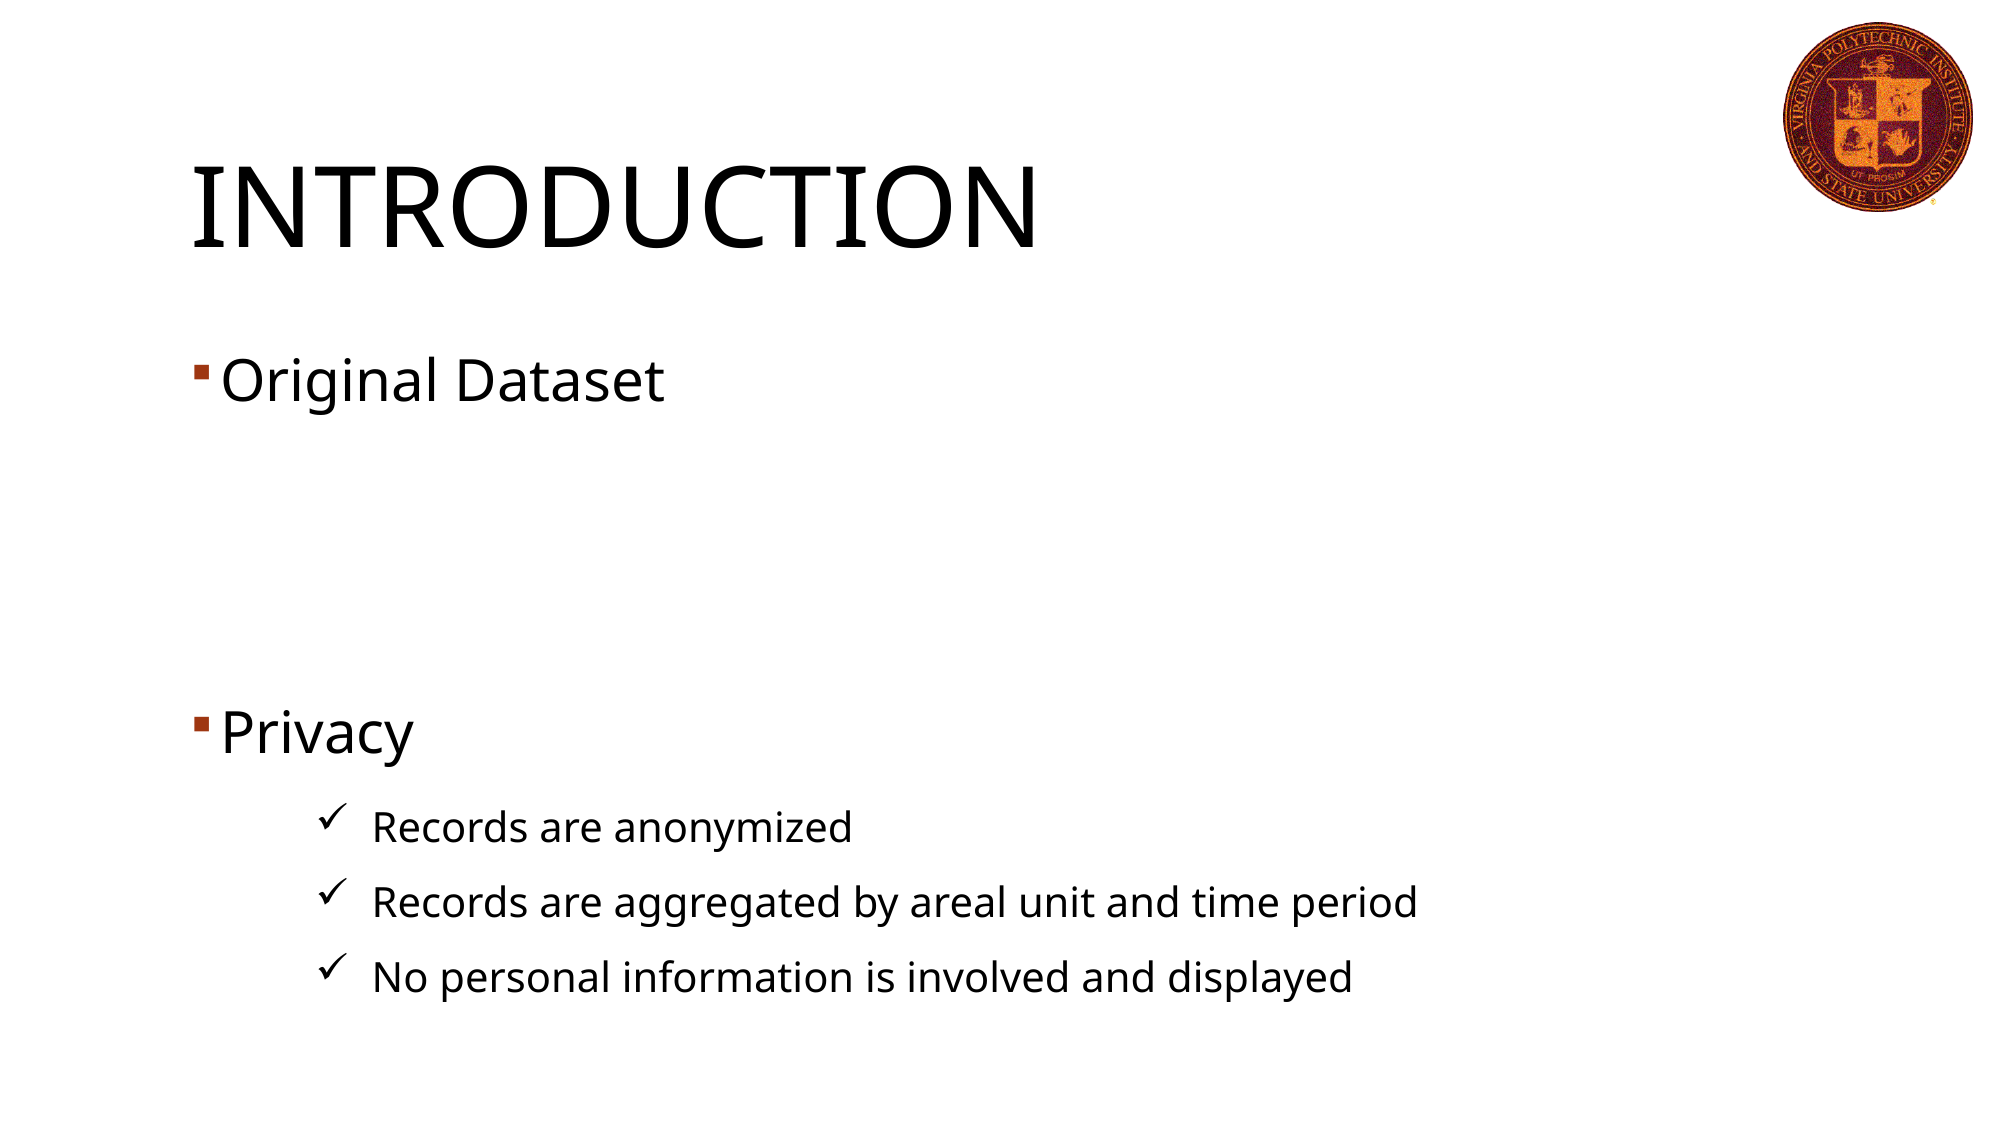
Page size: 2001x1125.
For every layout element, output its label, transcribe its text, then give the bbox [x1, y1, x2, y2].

list Original Dataset Privacy [175, 343, 1901, 1058]
text_box Records are anonymized Records are aggregated by areal unit and time period No personal information is involved and displayed [300, 768, 1516, 1125]
title Introduction [175, 79, 1826, 343]
picture [1783, 22, 1973, 212]
